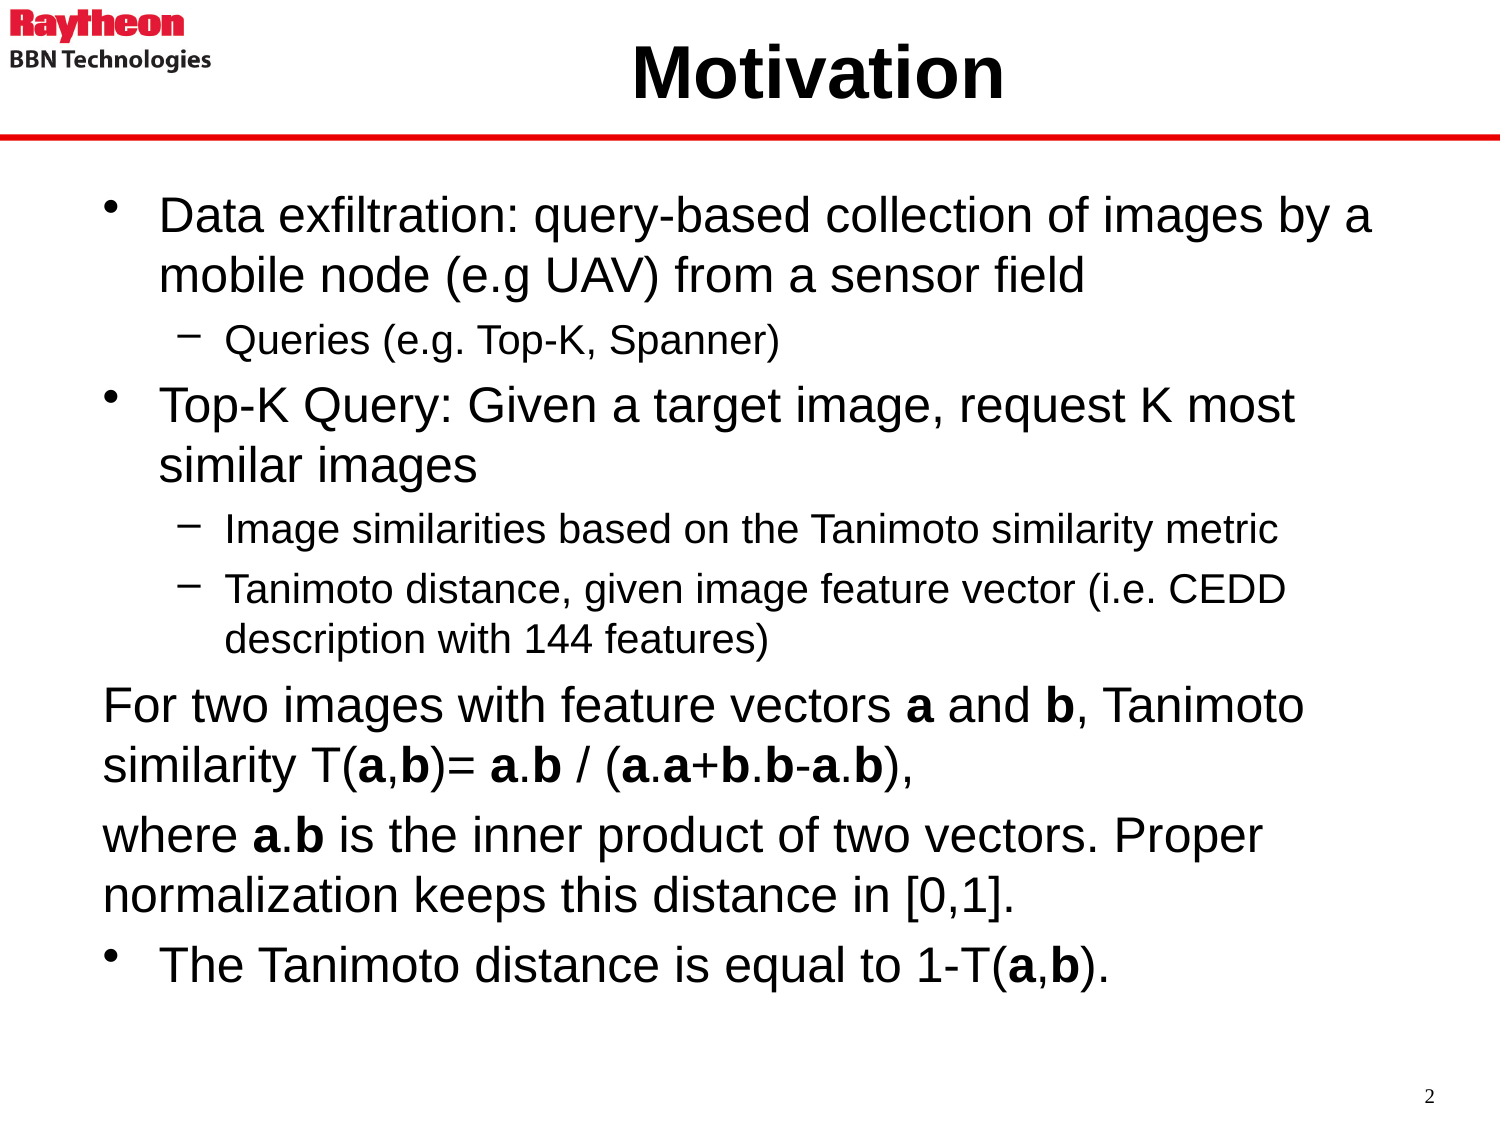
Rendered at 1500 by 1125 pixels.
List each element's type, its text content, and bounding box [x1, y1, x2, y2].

title Motivation [162, 0, 1476, 138]
list Data exfiltration: query-based collection of images by a mobile node (e.g UAV) from a sensor field Queries (e.g. Top-K, Spanner) Top-K Query: Given a target image, request K most similar images Image similarities based on the Tanimoto similarity metric Tanimoto distance, given image feature vector (i.e. CEDD description with 144 features) For two images with feature vectors a and b, Tanimoto similarity T(a,b)= a.b / (a.a+b.b-a.b), where a.b is the inner product of two vectors. Proper normalization keeps this distance in [0,1]. The Tanimoto distance is equal to 1-T(a,b). [87, 174, 1463, 1038]
picture [0, 0, 162, 75]
slide_number 2 [1137, 1074, 1451, 1113]
